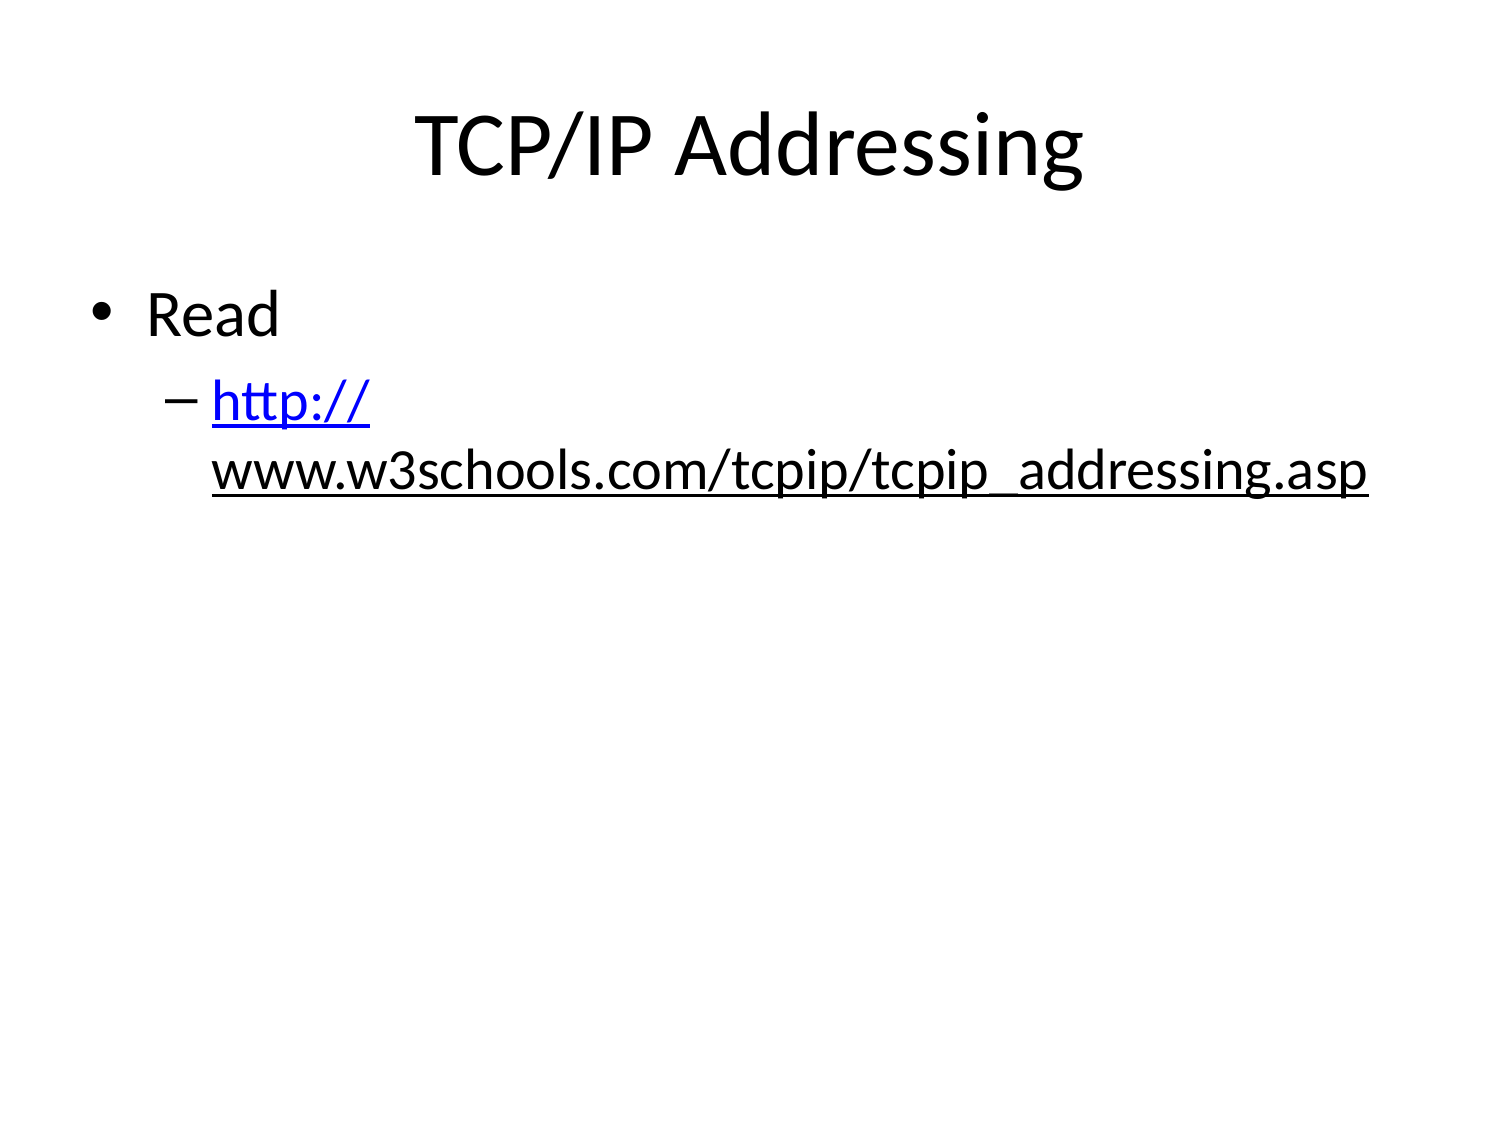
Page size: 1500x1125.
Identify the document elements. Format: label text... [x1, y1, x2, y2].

list Read http://www.w3schools.com/tcpip/tcpip_addressing.asp [75, 262, 1425, 1005]
title TCP/IP Addressing [75, 45, 1425, 233]
